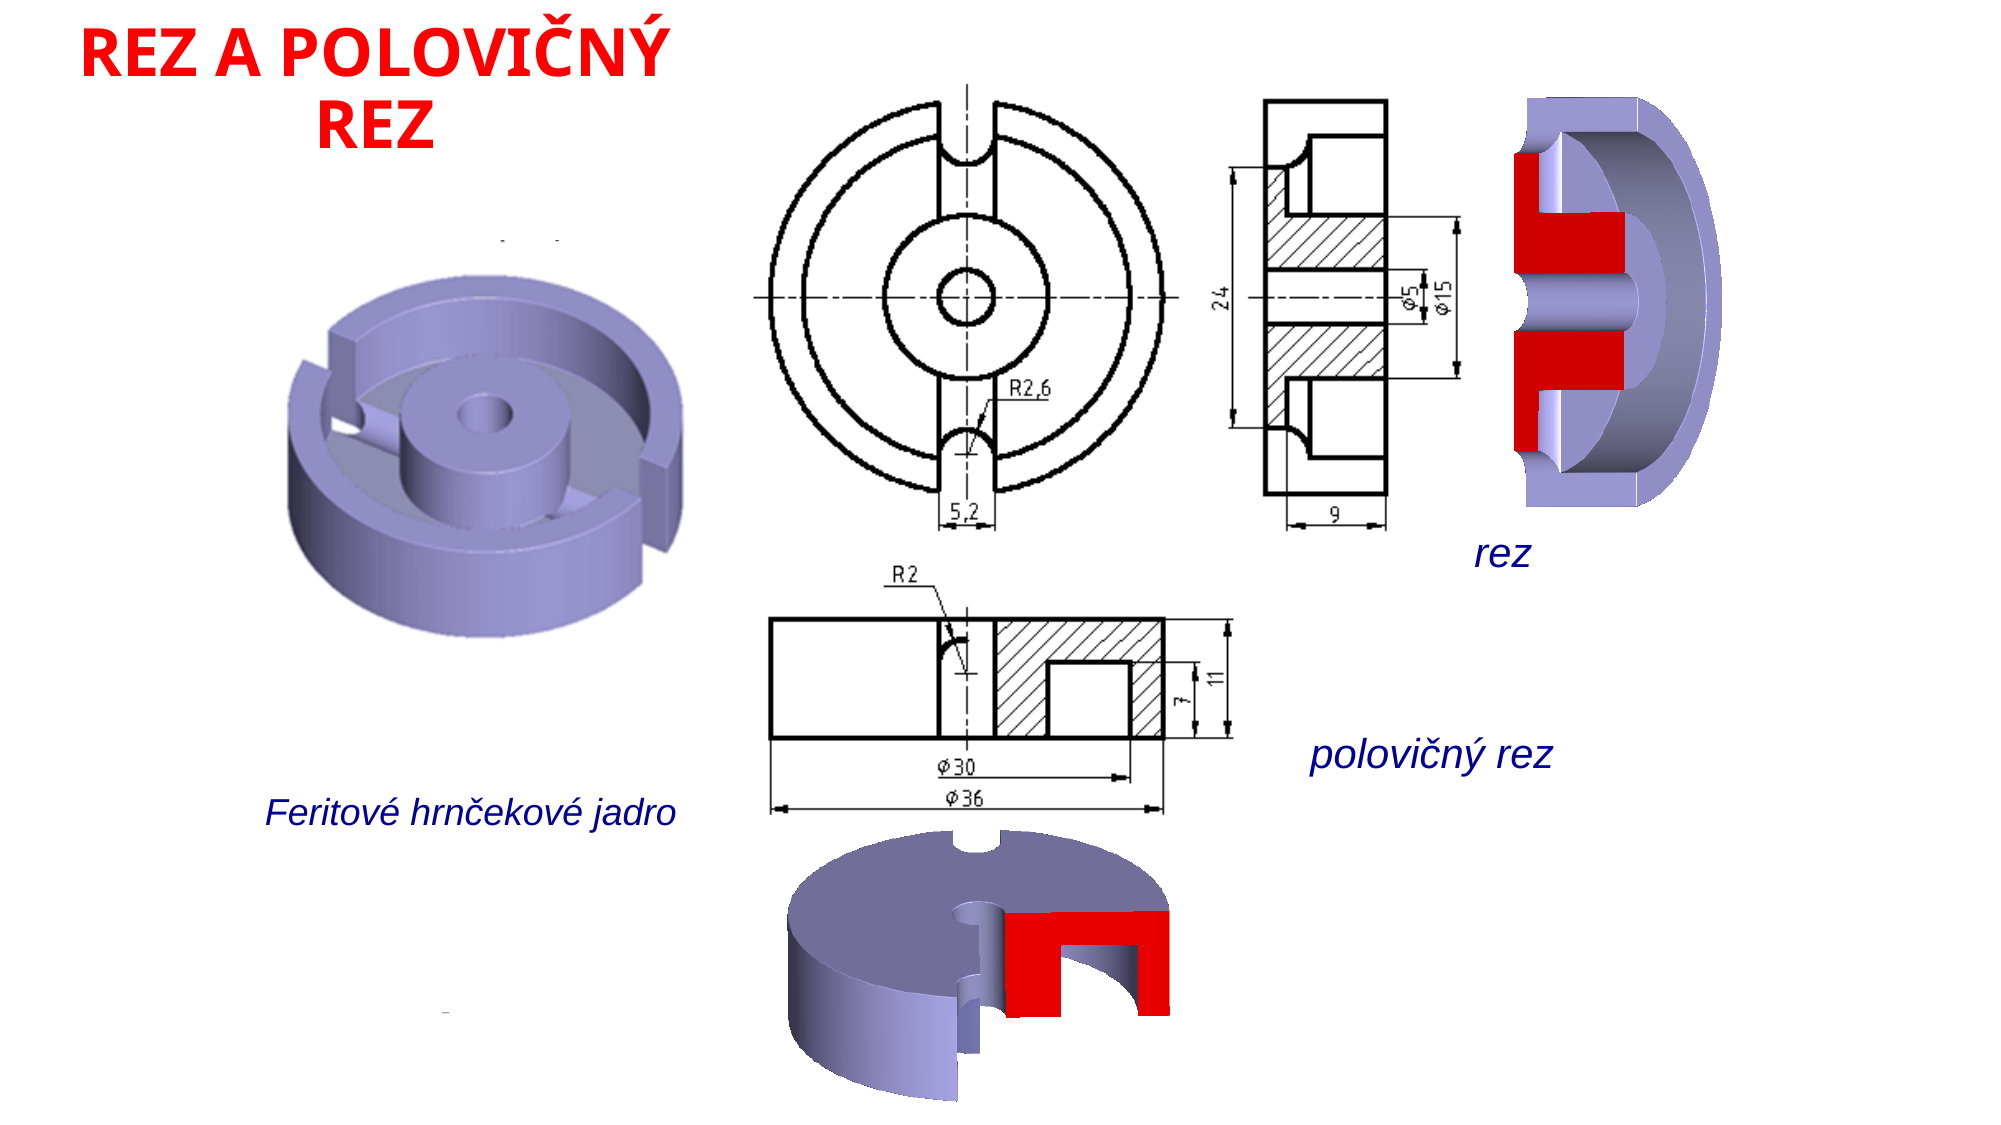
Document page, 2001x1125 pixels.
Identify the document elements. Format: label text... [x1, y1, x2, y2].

picture [751, 80, 1475, 1106]
picture [267, 261, 699, 649]
title REZ A POLOVIČNÝ REZ [0, 43, 750, 171]
text_box rez [1475, 491, 1641, 610]
text_box Feritové hrnčekové jadro [249, 751, 780, 870]
picture [1507, 96, 1726, 510]
text_box polovičný rez [1475, 692, 1571, 811]
